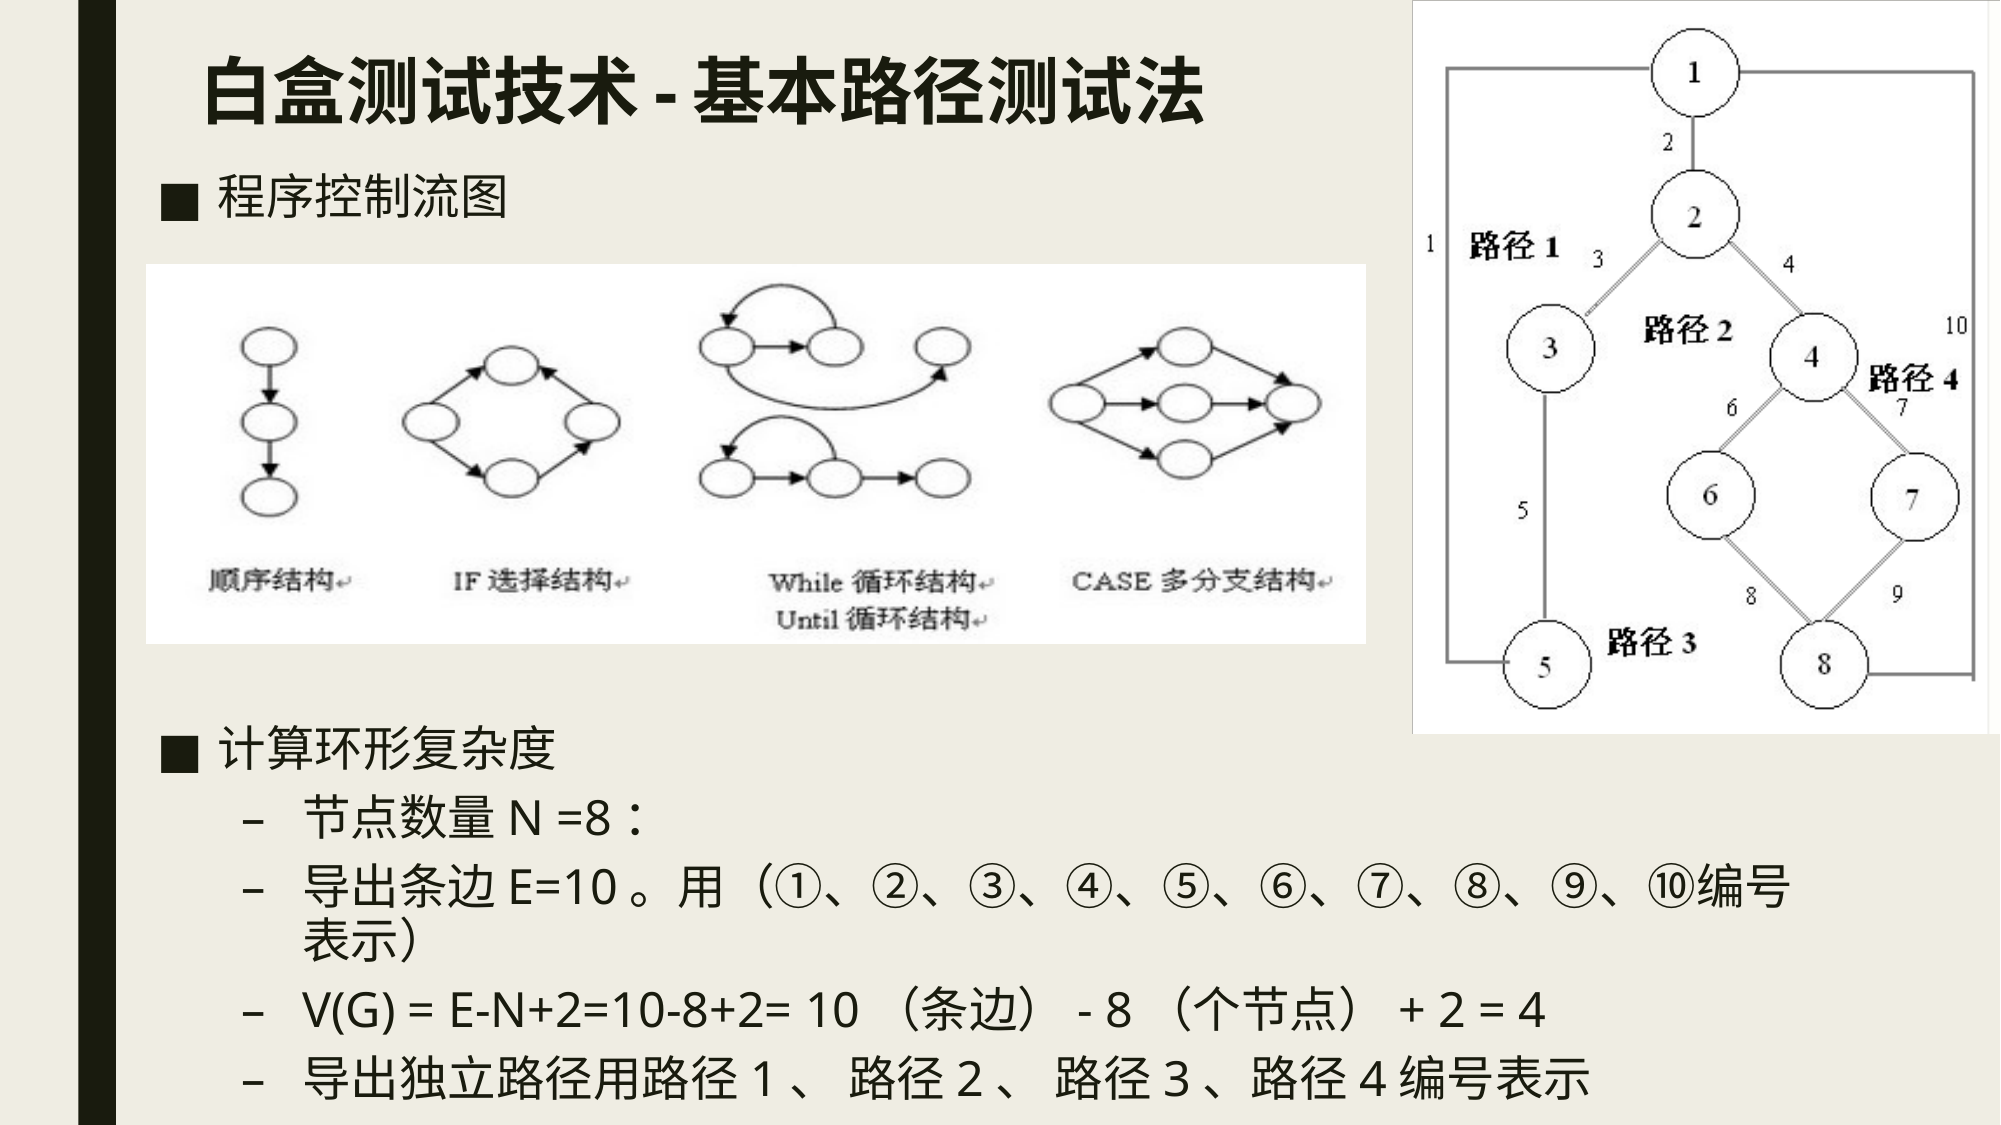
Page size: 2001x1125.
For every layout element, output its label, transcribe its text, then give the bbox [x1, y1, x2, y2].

list 程序控制流图 计算环形复杂度 节点数量N =8： 导出条边E=10。用（①、②、③、④、⑤、⑥、⑦、⑧、⑨、⑩编号表示） V(G) = E-N+2=10-8+2= 10（条边）- 8（个节点）+ 2 = 4 导出独立路径用路径1、 路径2、 路径3、路径4编号表示 [141, 163, 1852, 1125]
picture [145, 0, 2000, 734]
title 白盒测试技术-基本路径测试法 [184, 48, 1411, 143]
